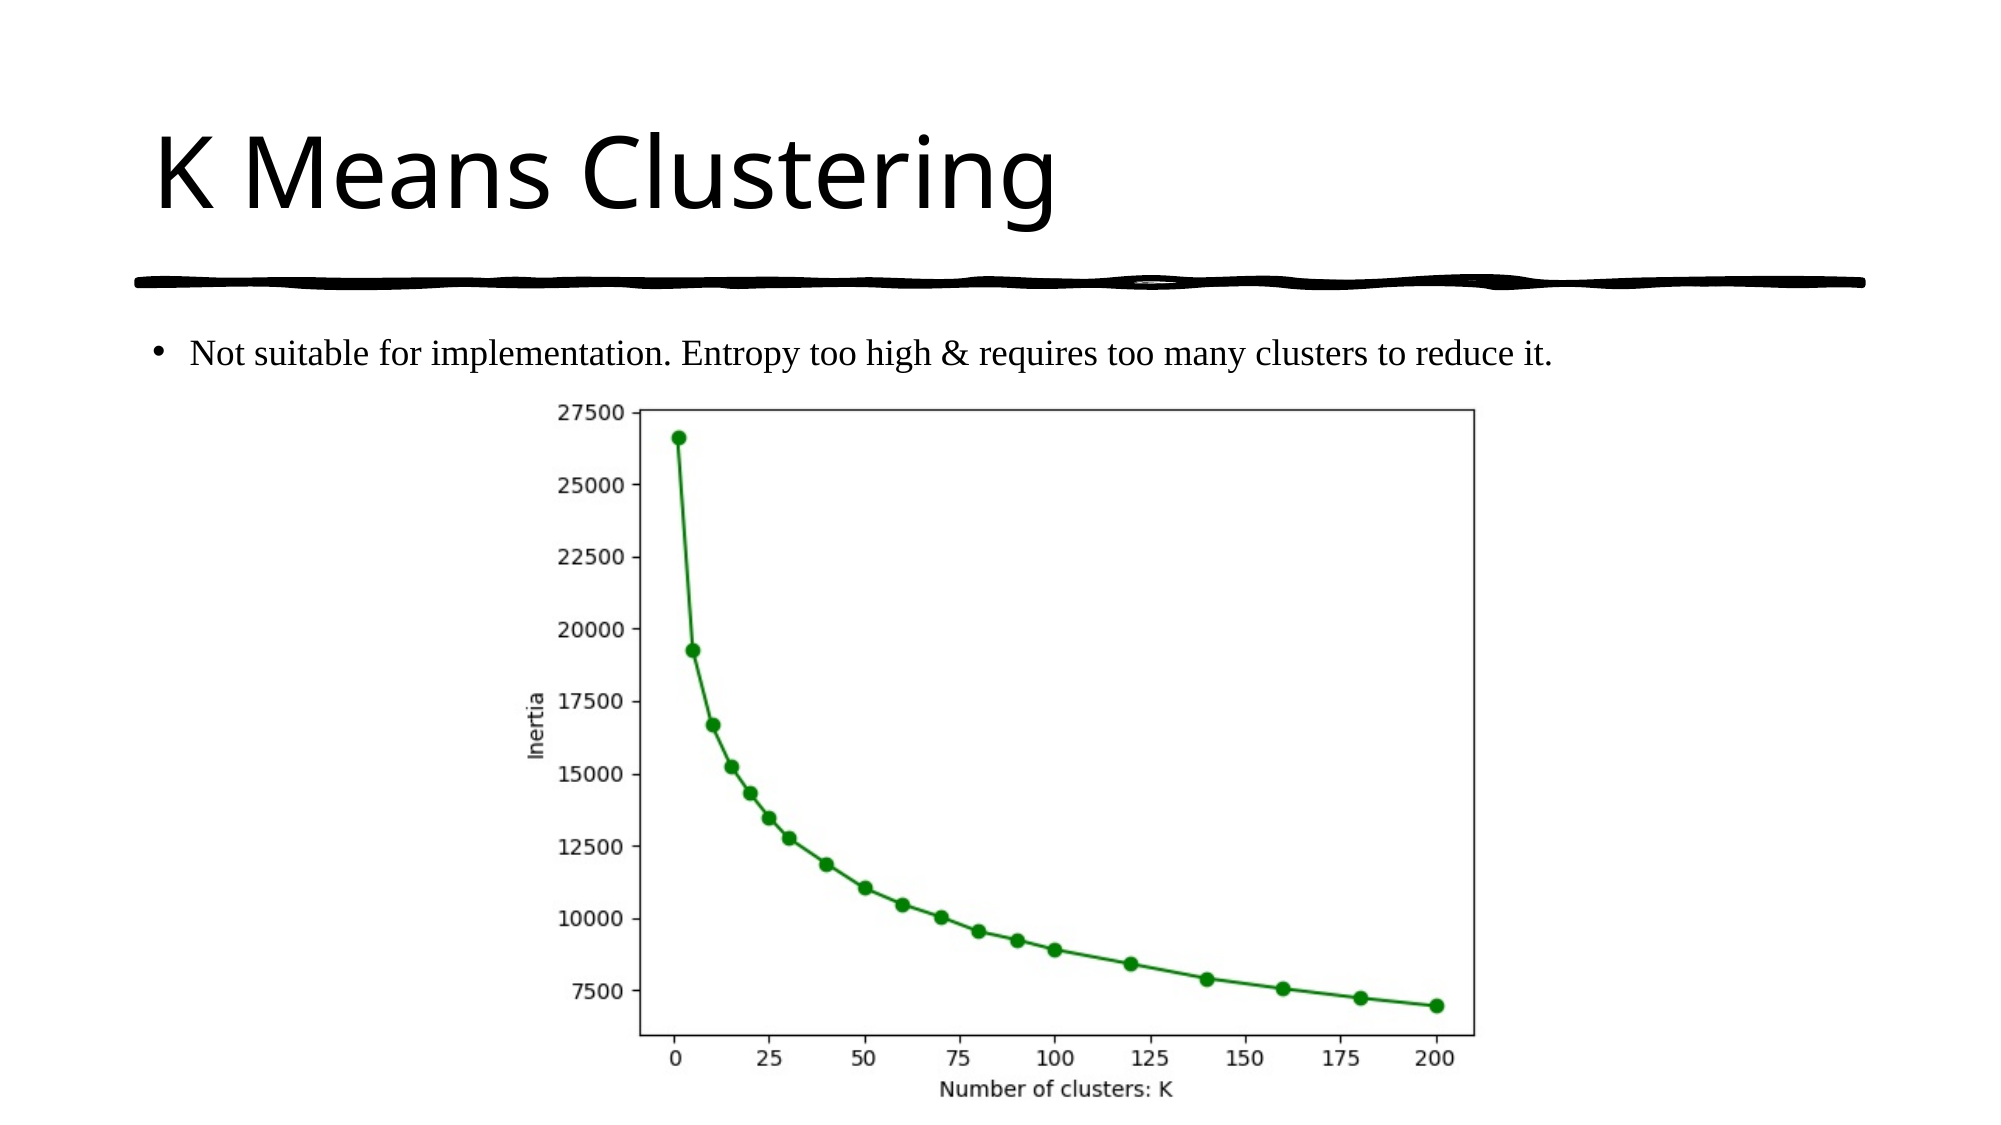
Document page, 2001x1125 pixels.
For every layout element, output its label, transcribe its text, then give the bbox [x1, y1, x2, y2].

picture [503, 380, 1497, 1125]
title K Means Clustering [137, 59, 1863, 278]
list Not suitable for implementation. Entropy too high & requires too many clusters to reduce it. [137, 316, 1863, 381]
